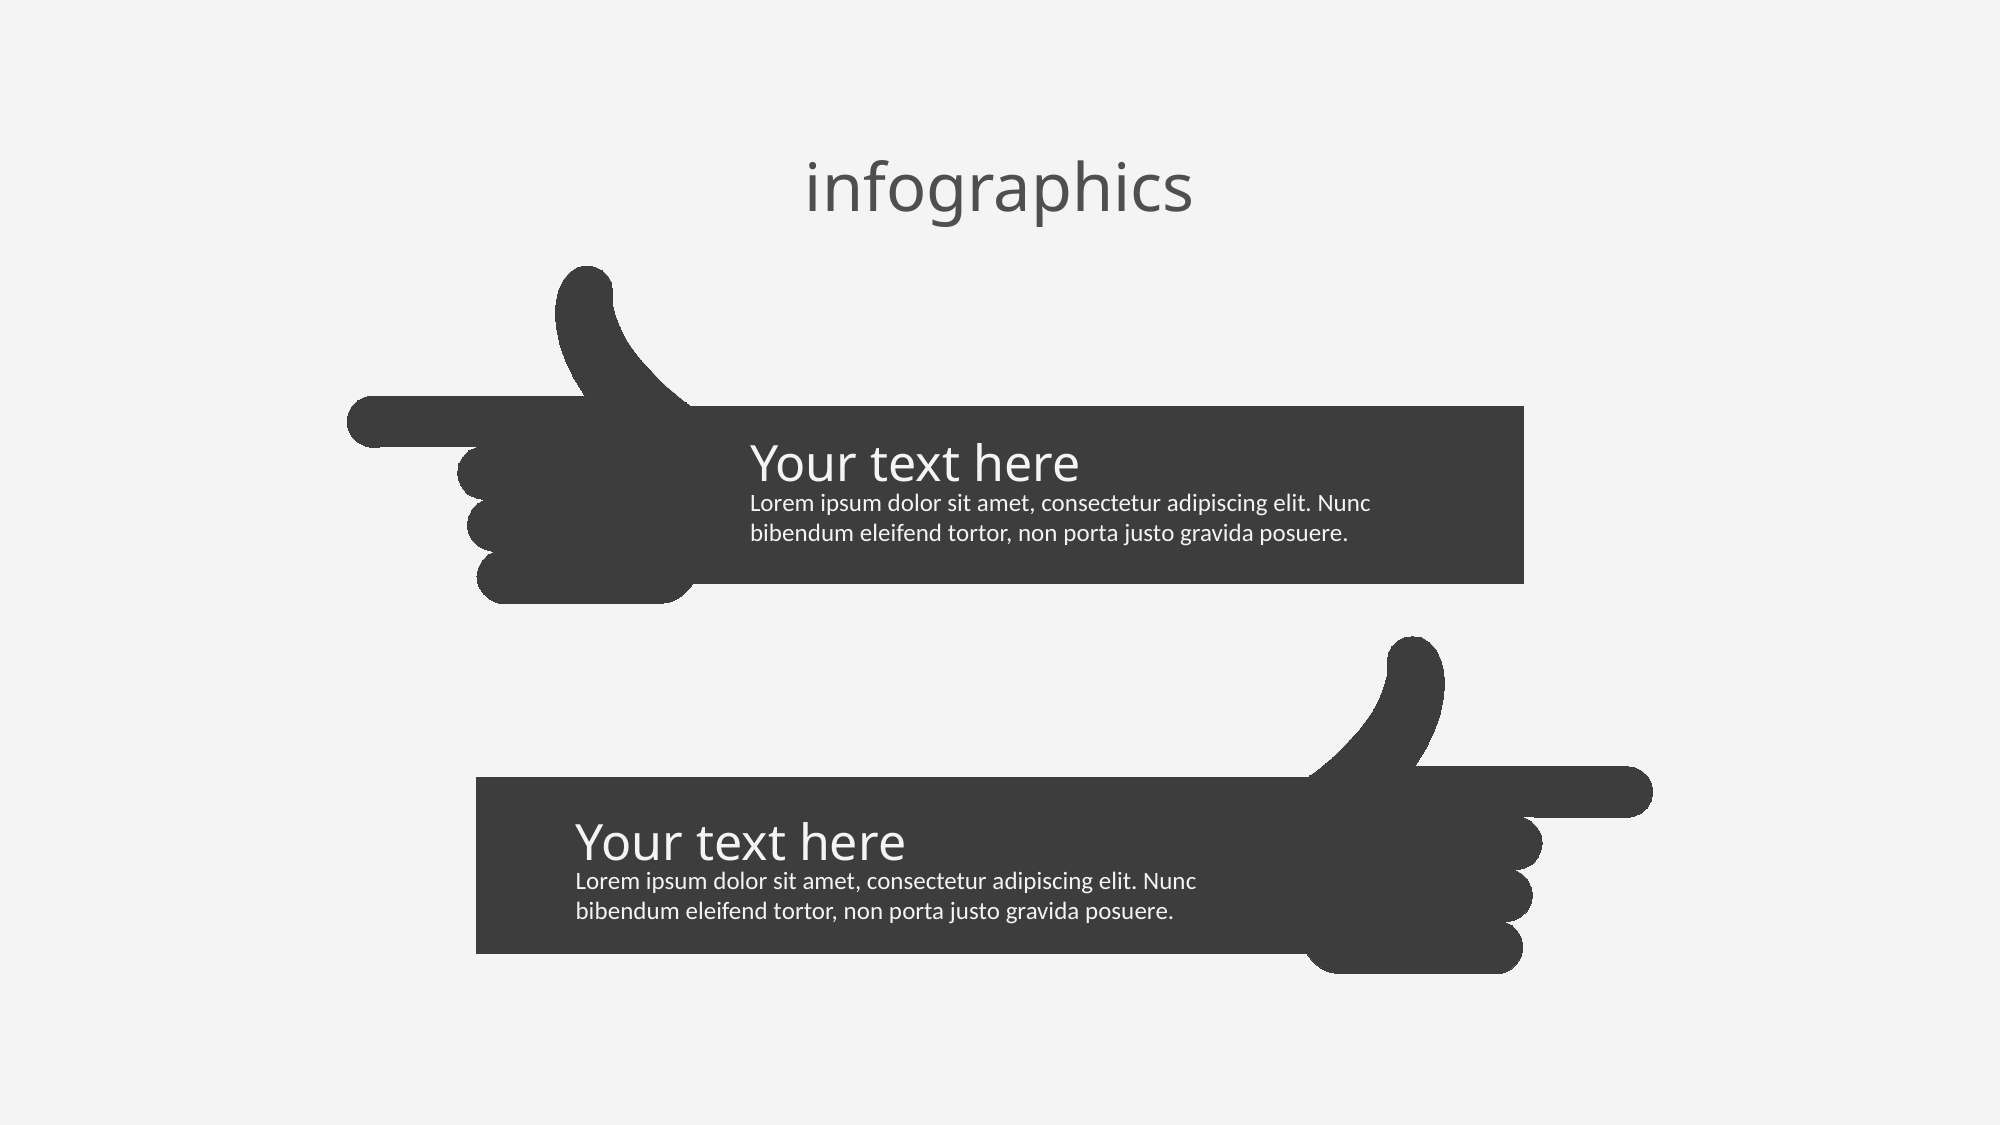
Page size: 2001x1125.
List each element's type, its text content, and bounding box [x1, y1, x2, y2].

text_box infographics [676, 136, 1324, 232]
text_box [347, 266, 1653, 974]
